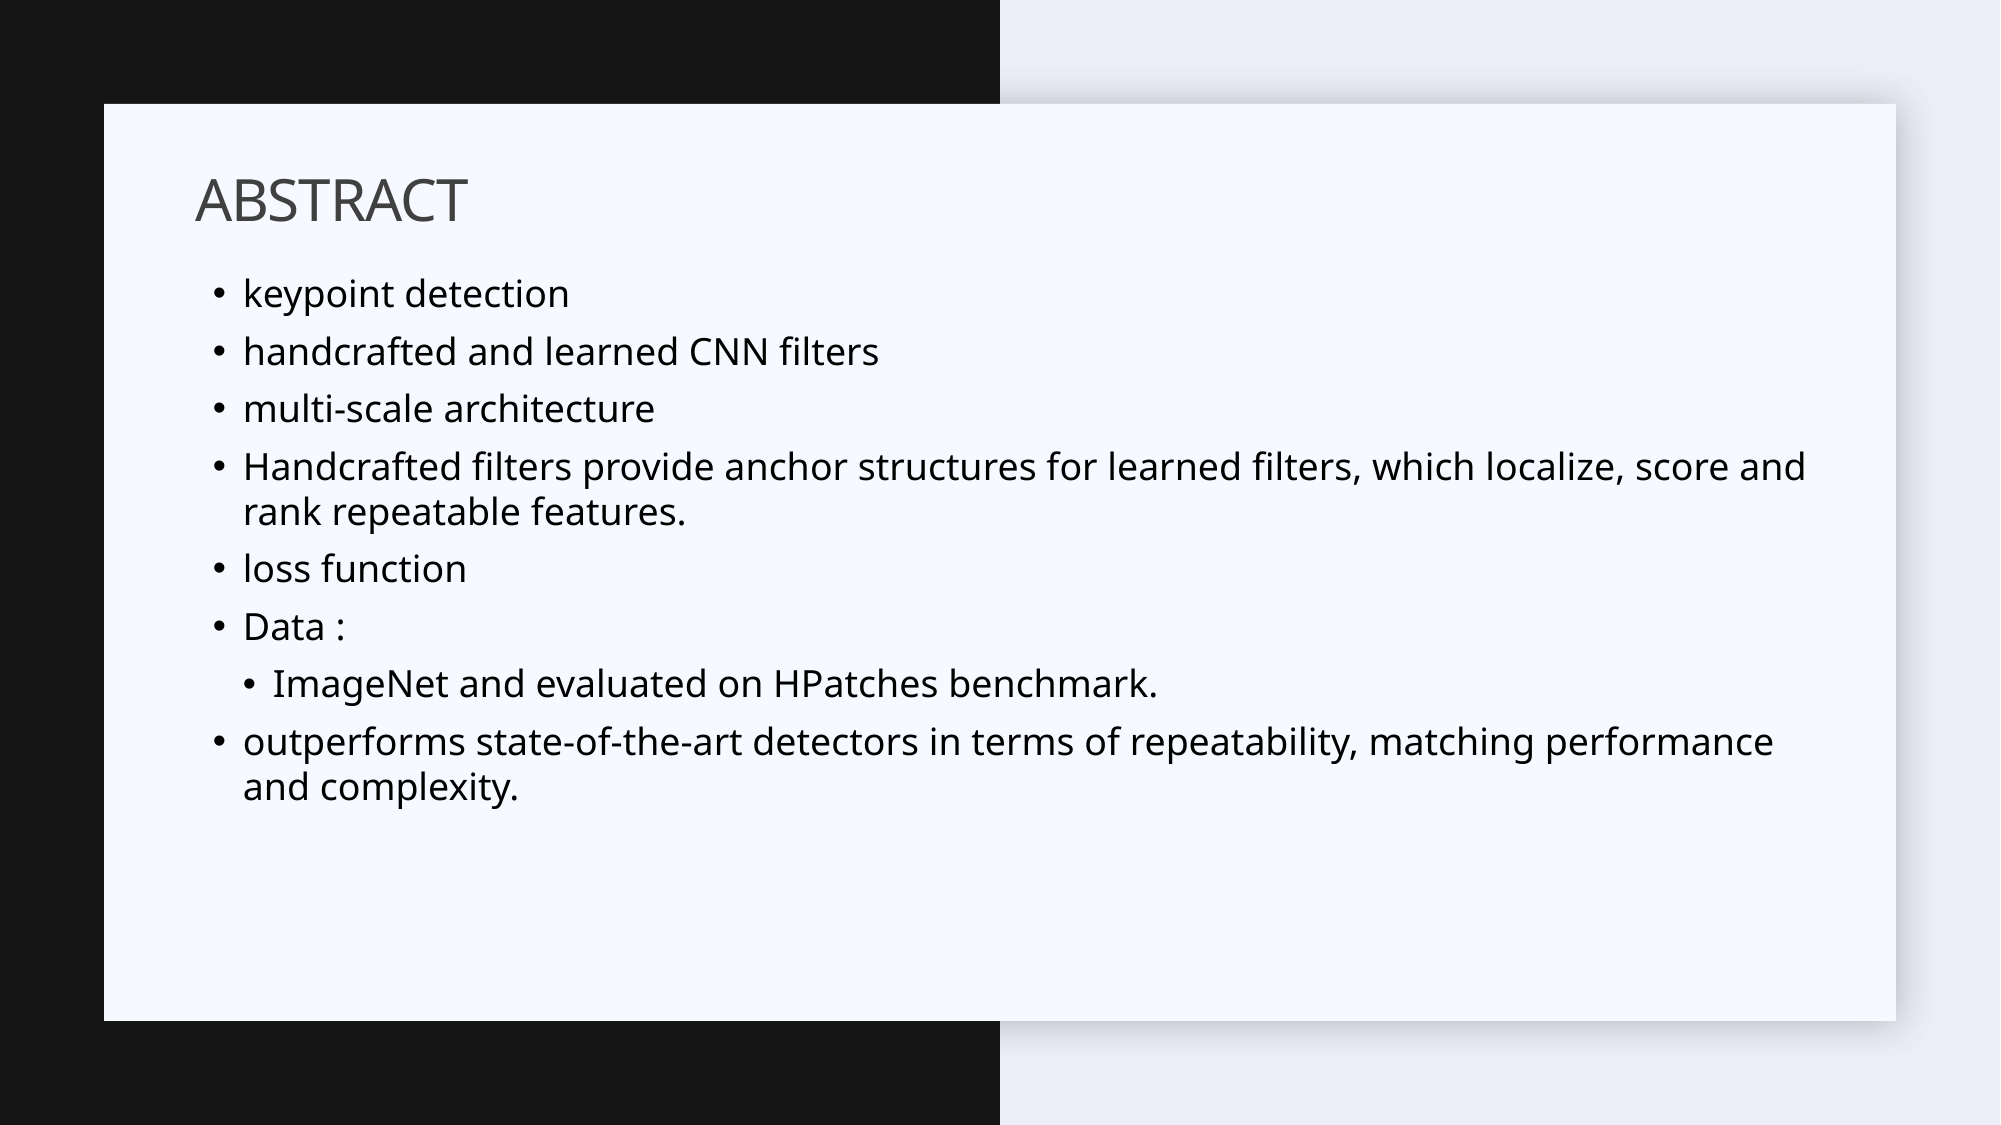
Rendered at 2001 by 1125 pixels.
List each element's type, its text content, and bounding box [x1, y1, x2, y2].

title Abstract [180, 154, 1830, 251]
list keypoint detection handcrafted and learned CNN filters multi-scale architecture Handcrafted filters provide anchor structures for learned filters, which localize, score and rank repeatable features. loss function Data : ImageNet and evaluated on HPatches benchmark. outperforms state-of-the-art detectors in terms of repeatability, matching performance and complexity. [180, 262, 1830, 963]
